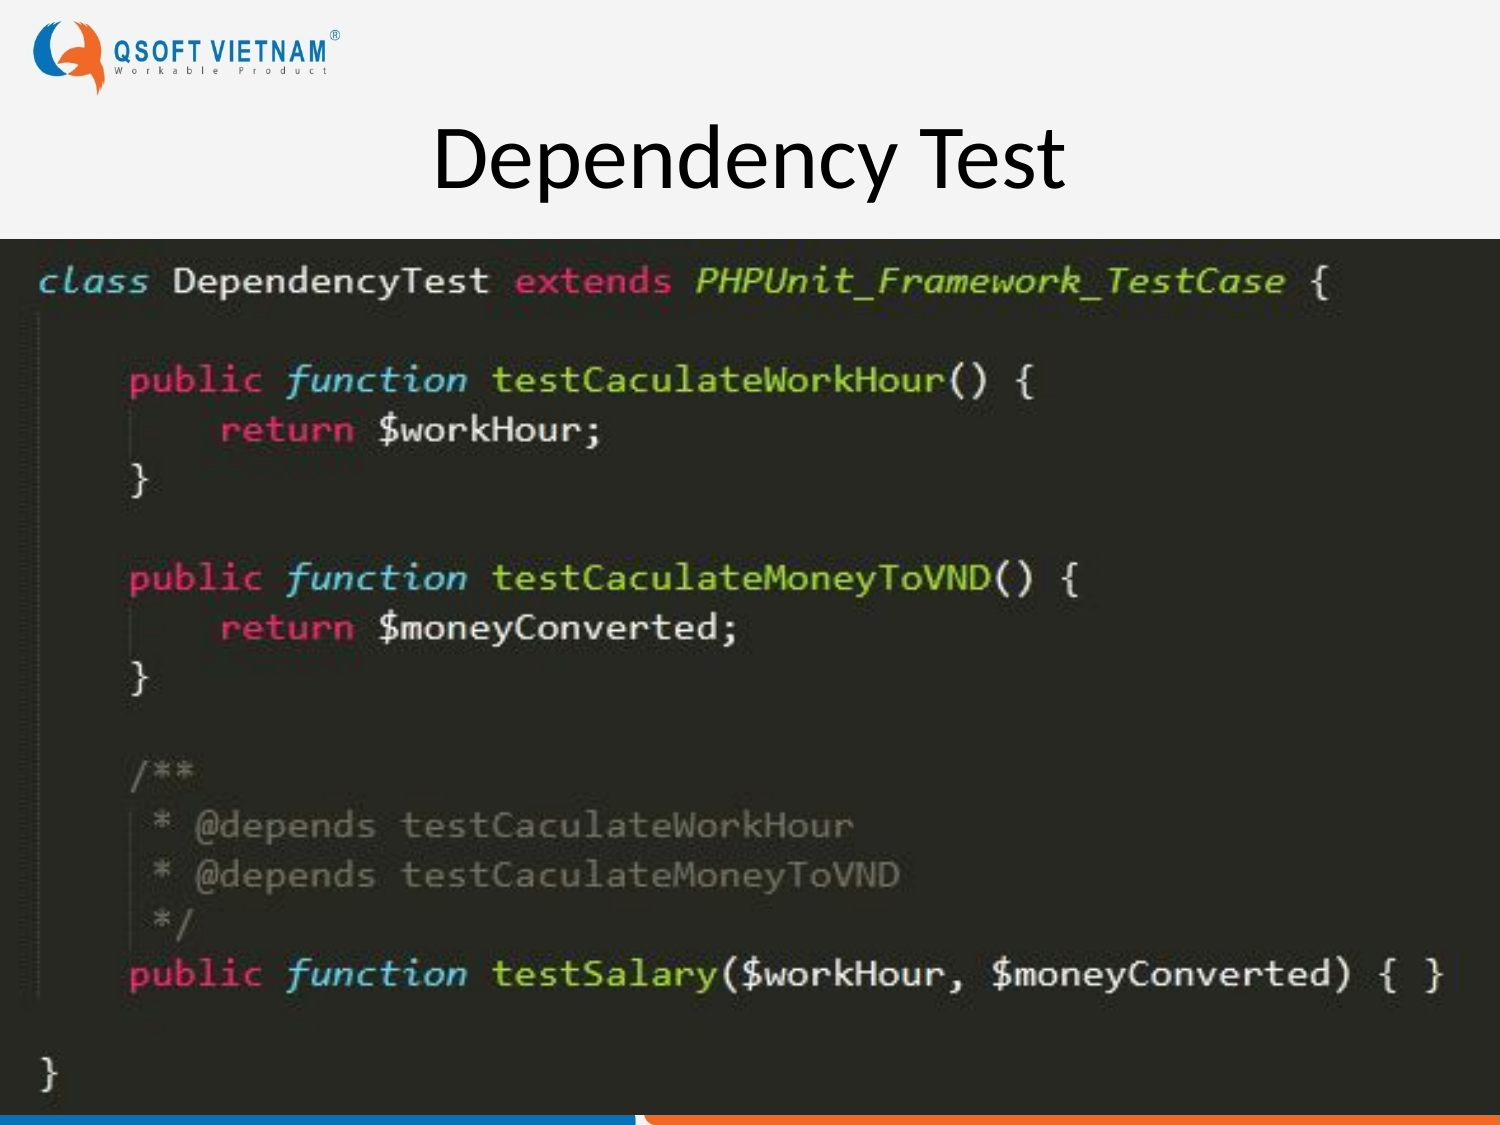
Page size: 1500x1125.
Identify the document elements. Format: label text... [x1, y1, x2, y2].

title Dependency Test [74, 90, 1426, 213]
picture [0, 0, 1500, 1125]
